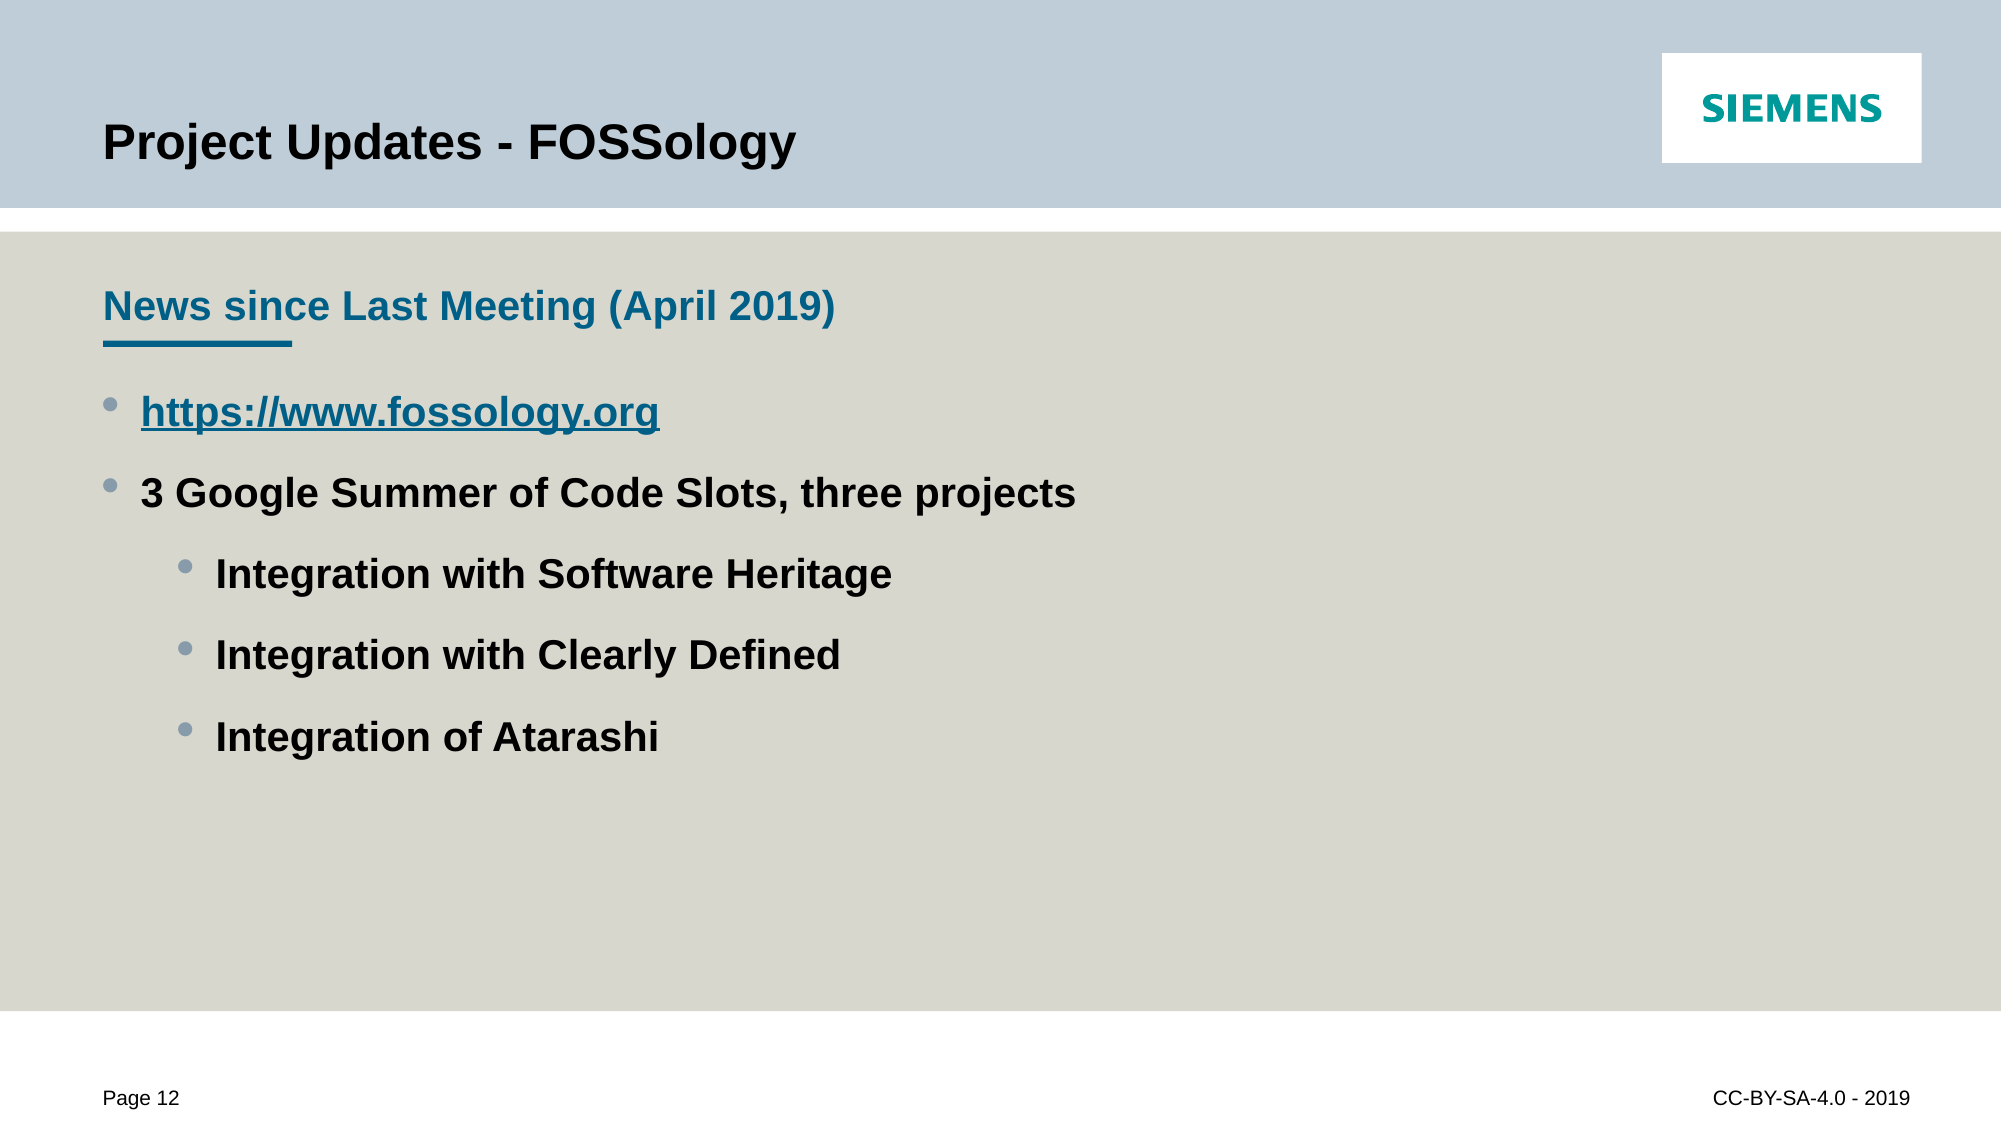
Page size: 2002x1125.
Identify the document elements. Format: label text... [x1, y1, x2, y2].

text_box https://www.fossology.org 3 Google Summer of Code Slots, three projects Integration with Software Heritage Integration with Clearly Defined Integration of Atarashi [103, 359, 1912, 841]
text_box News since Last Meeting (April 2019) [102, 278, 1286, 330]
text_box [102, 330, 1013, 953]
text_box [0, 231, 2001, 1012]
text_box Project Updates - FOSSology [0, 0, 2001, 208]
